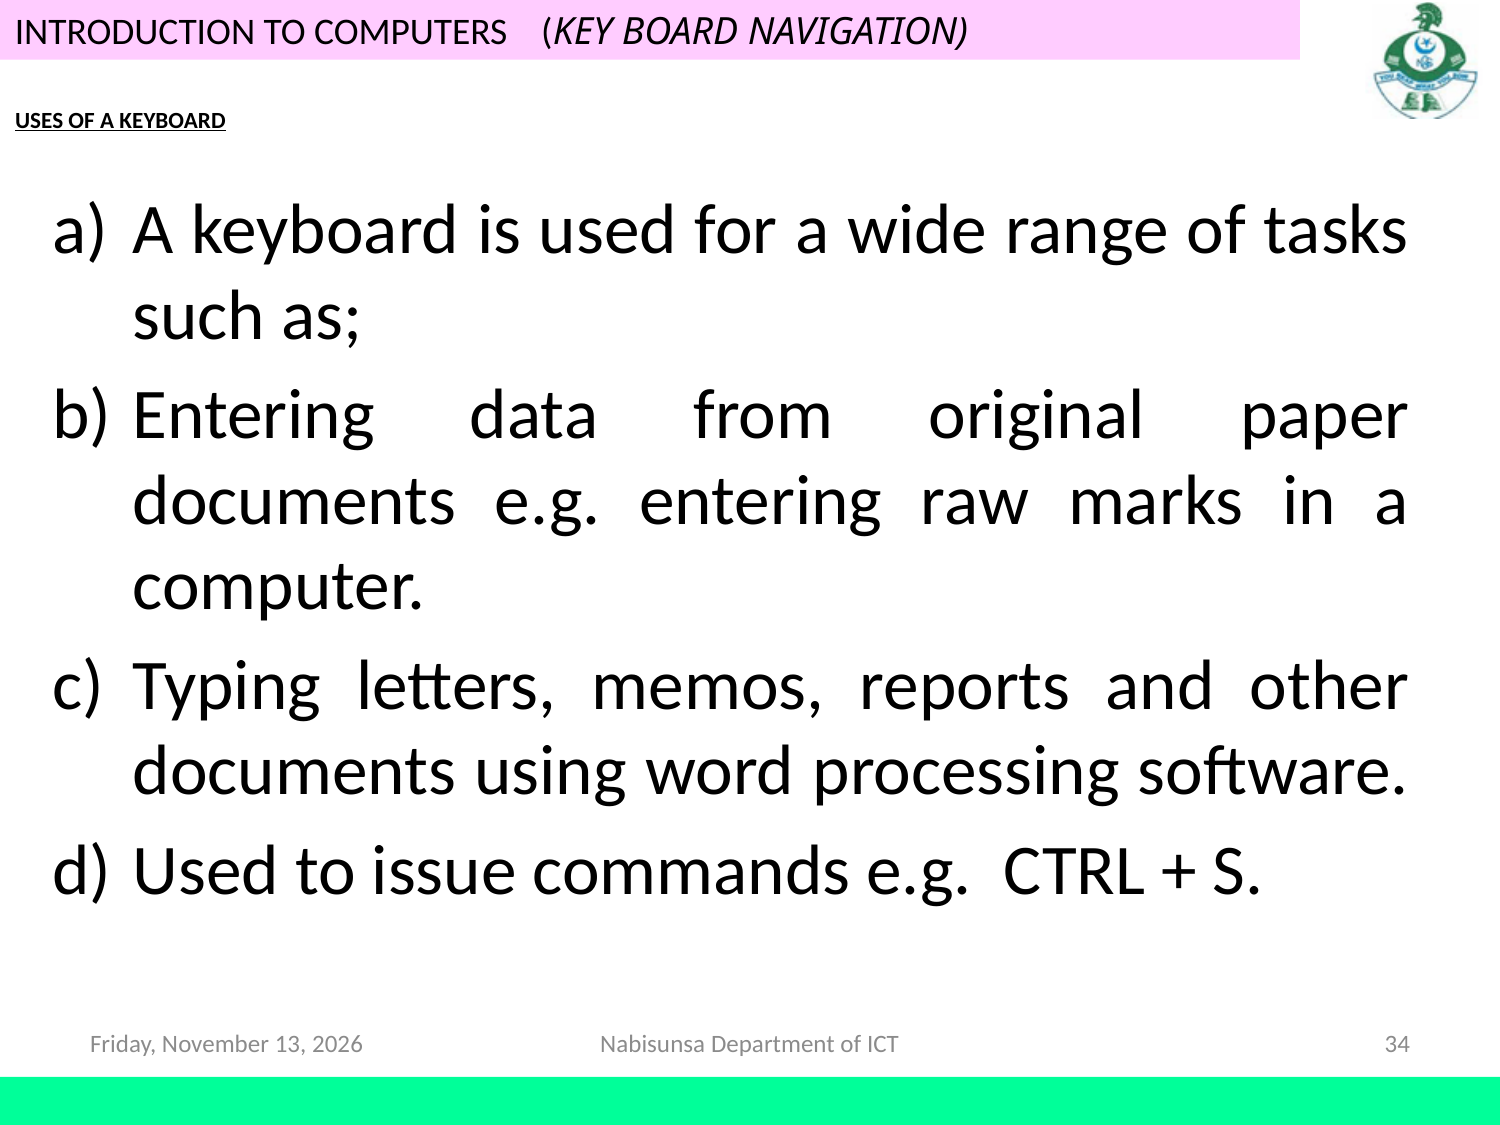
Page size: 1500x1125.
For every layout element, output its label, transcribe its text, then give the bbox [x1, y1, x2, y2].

picture [1364, 2, 1486, 119]
footer Nabisunsa Department of ICT [512, 1012, 988, 1073]
slide_number 34 [1074, 1012, 1425, 1073]
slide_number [75, 1012, 425, 1073]
list A keyboard is used for a wide range of tasks such as; Entering data from original paper documents e.g. entering raw marks in a computer. Typing letters, memos, reports and other documents using word processing software. Used to issue commands e.g. CTRL + S. [37, 174, 1425, 1005]
title USES OF A KEYBOARD [0, 62, 1350, 175]
